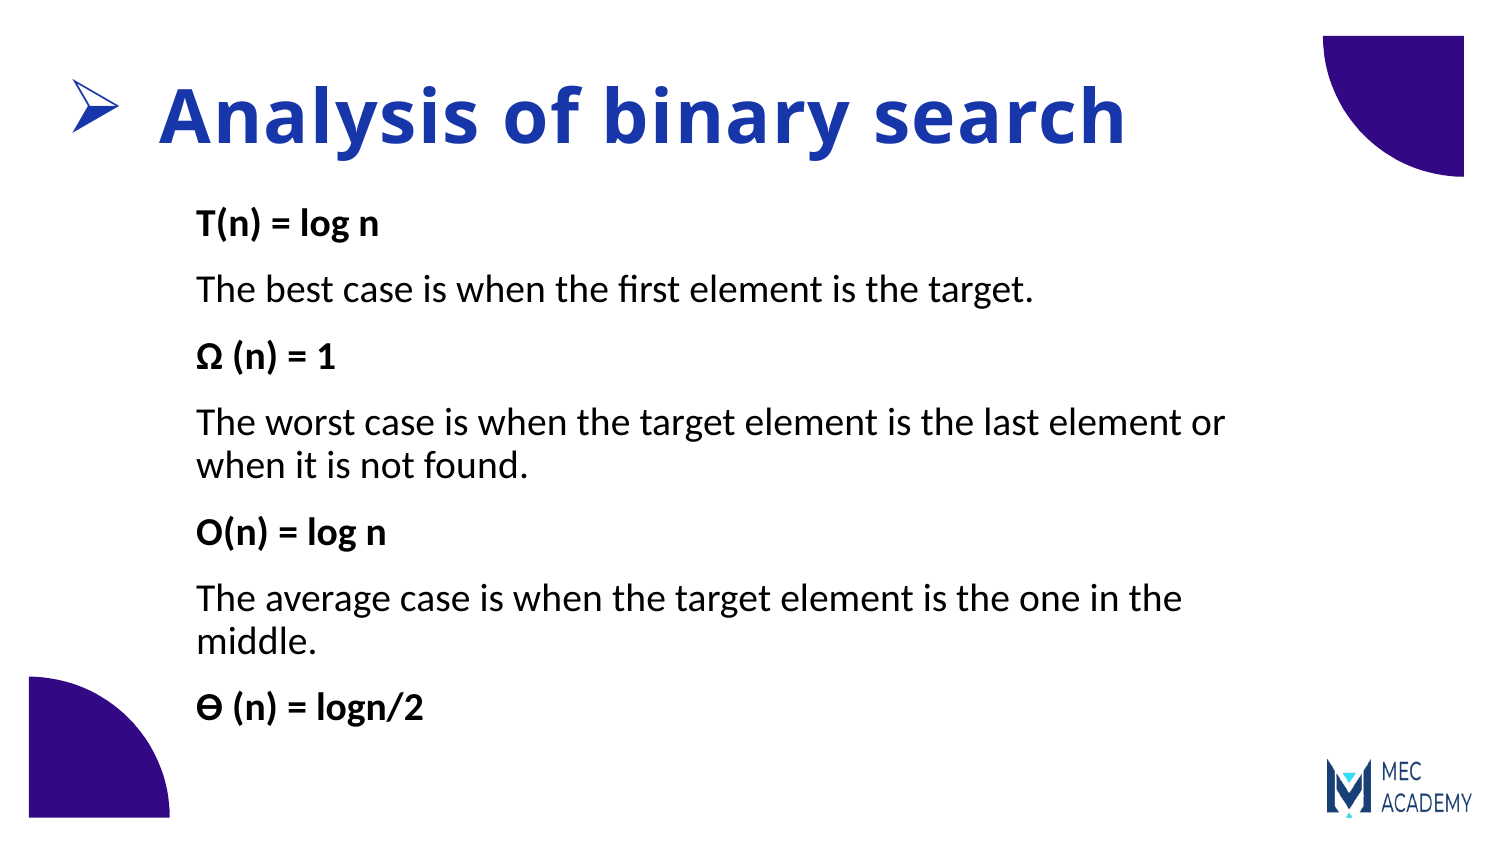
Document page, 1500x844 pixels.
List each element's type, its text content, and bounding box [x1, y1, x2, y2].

list T(n) = log n The best case is when the first element is the target. Ω (n) = 1 The worst case is when the target element is the last element or when it is not found. O(n) = log n The average case is when the target element is the one in the middle. ϴ (n) = logn/2 [181, 187, 1250, 748]
text_box [28, 676, 170, 818]
picture [1327, 759, 1472, 818]
title Analysis of binary search [51, 64, 1289, 179]
text_box [1322, 35, 1464, 177]
